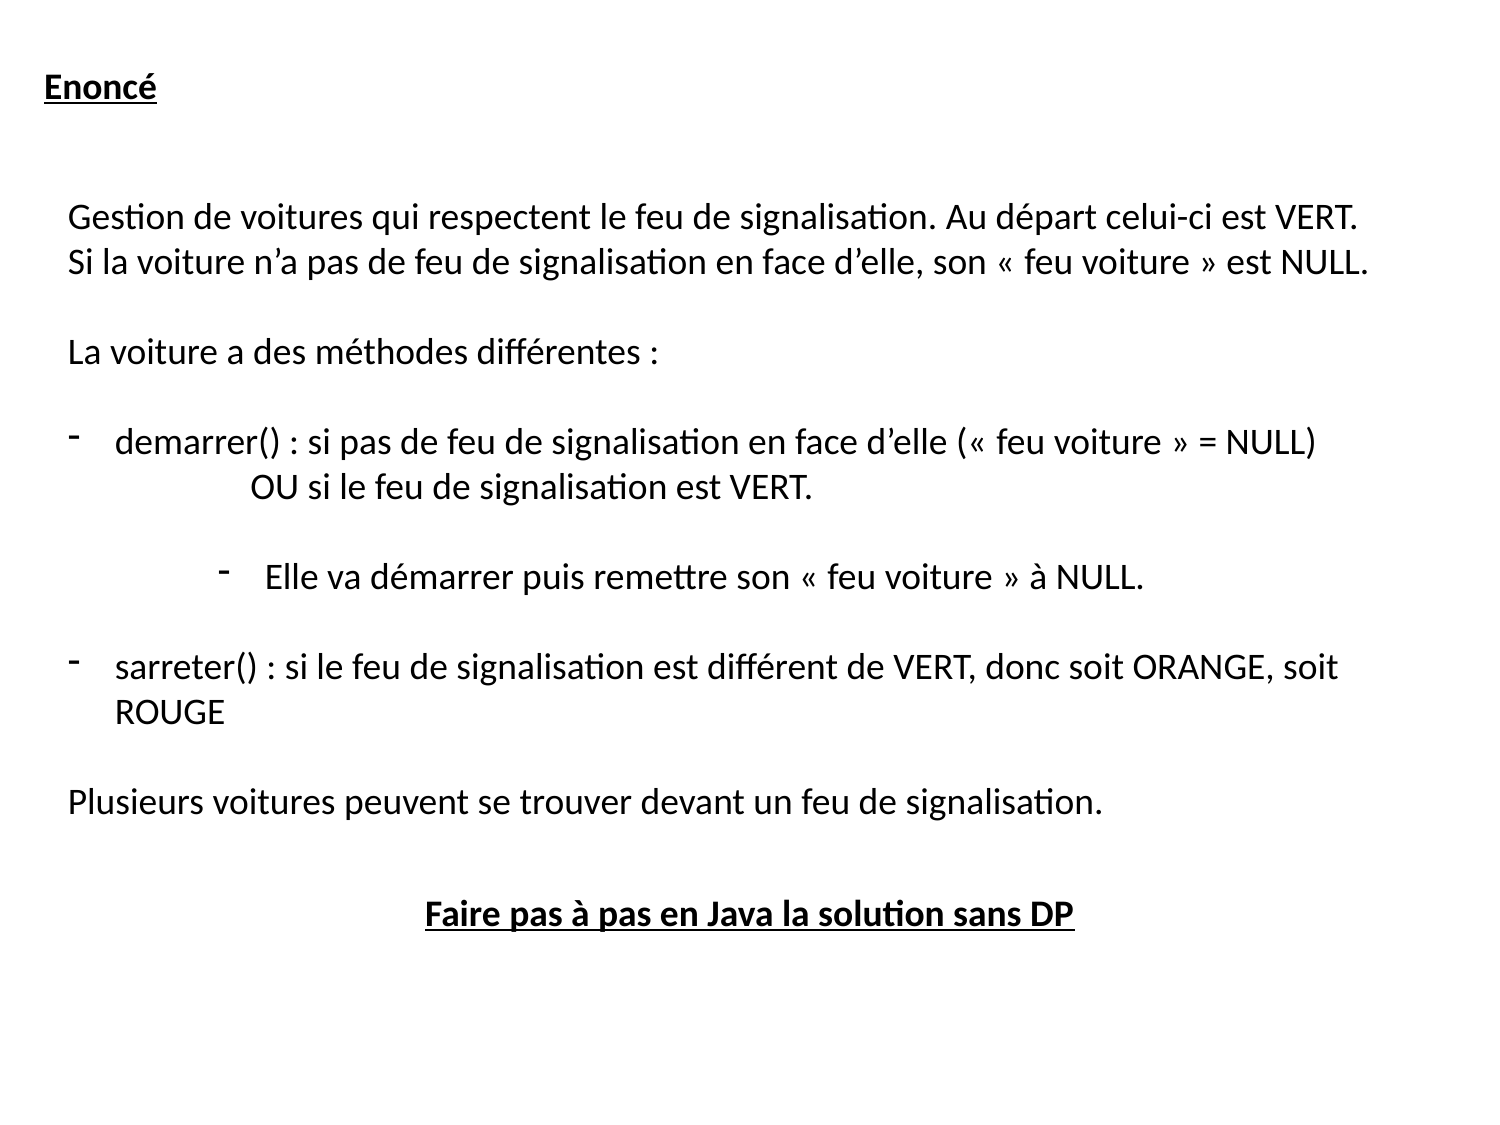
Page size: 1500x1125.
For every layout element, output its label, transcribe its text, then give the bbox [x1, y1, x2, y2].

text_box Enoncé [29, 54, 437, 115]
text_box Gestion de voitures qui respectent le feu de signalisation. Au départ celui-ci est VERT. Si la voiture n’a pas de feu de signalisation en face d’elle, son « feu voiture » est NULL. La voiture a des méthodes différentes : demarrer() : si pas de feu de signalisation en face d’elle (« feu voiture » = NULL) OU si le feu de signalisation est VERT. Elle va démarrer puis remettre son « feu voiture » à NULL. sarreter() : si le feu de signalisation est différent de VERT, donc soit ORANGE, soit ROUGE Plusieurs voitures peuvent se trouver devant un feu de signalisation. [53, 184, 1412, 830]
text_box Faire pas à pas en Java la solution sans DP [0, 881, 1500, 942]
